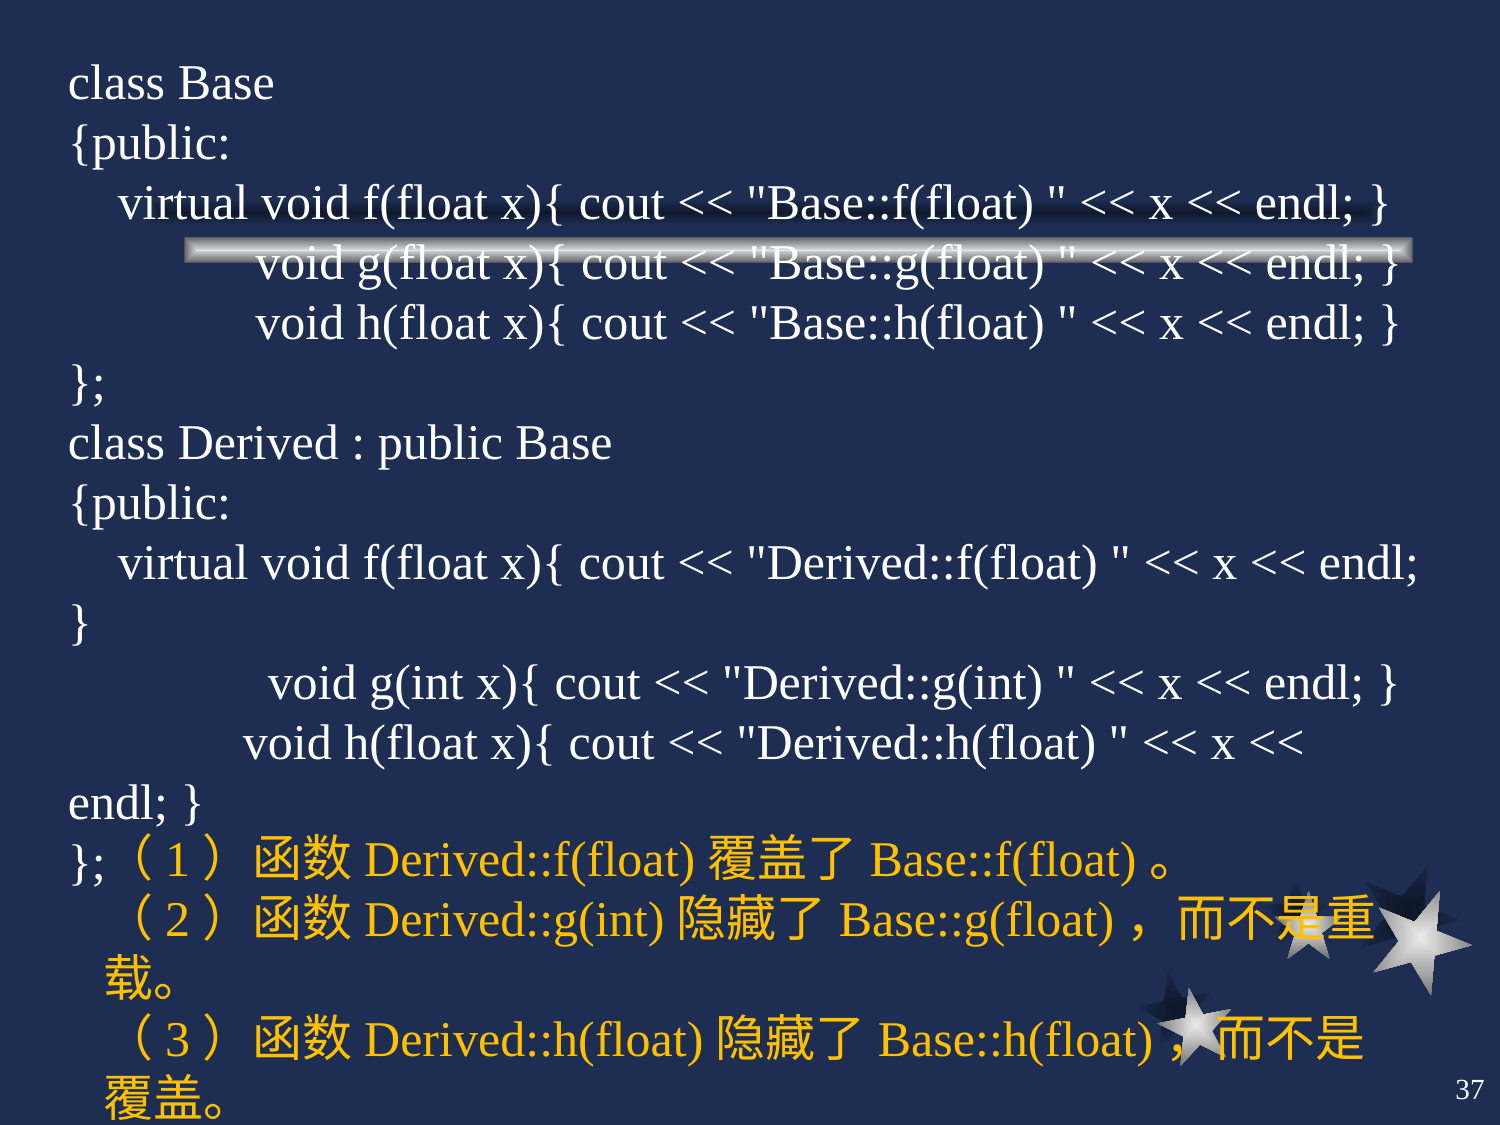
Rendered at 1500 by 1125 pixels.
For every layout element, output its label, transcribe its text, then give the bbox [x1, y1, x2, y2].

text_box （1）函数Derived::f(float)覆盖了Base::f(float)。 （2）函数Derived::g(int)隐藏了Base::g(float)，而不是重载。 （3）函数Derived::h(float)隐藏了Base::h(float)，而不是覆盖。 [88, 818, 1412, 1125]
slide_number 37 [1412, 1049, 1500, 1125]
text_box class Base {public: virtual void f(float x){ cout << "Base::f(float) " << x << endl; } void g(float x){ cout << "Base::g(float) " << x << endl; } void h(float x){ cout << "Base::h(float) " << x << endl; } }; class Derived : public Base {public: virtual void f(float x){ cout << "Derived::f(float) " << x << endl; } void g(int x){ cout << "Derived::g(int) " << x << endl; } void h(float x){ cout << "Derived::h(float) " << x << endl; } }; [53, 42, 1447, 898]
